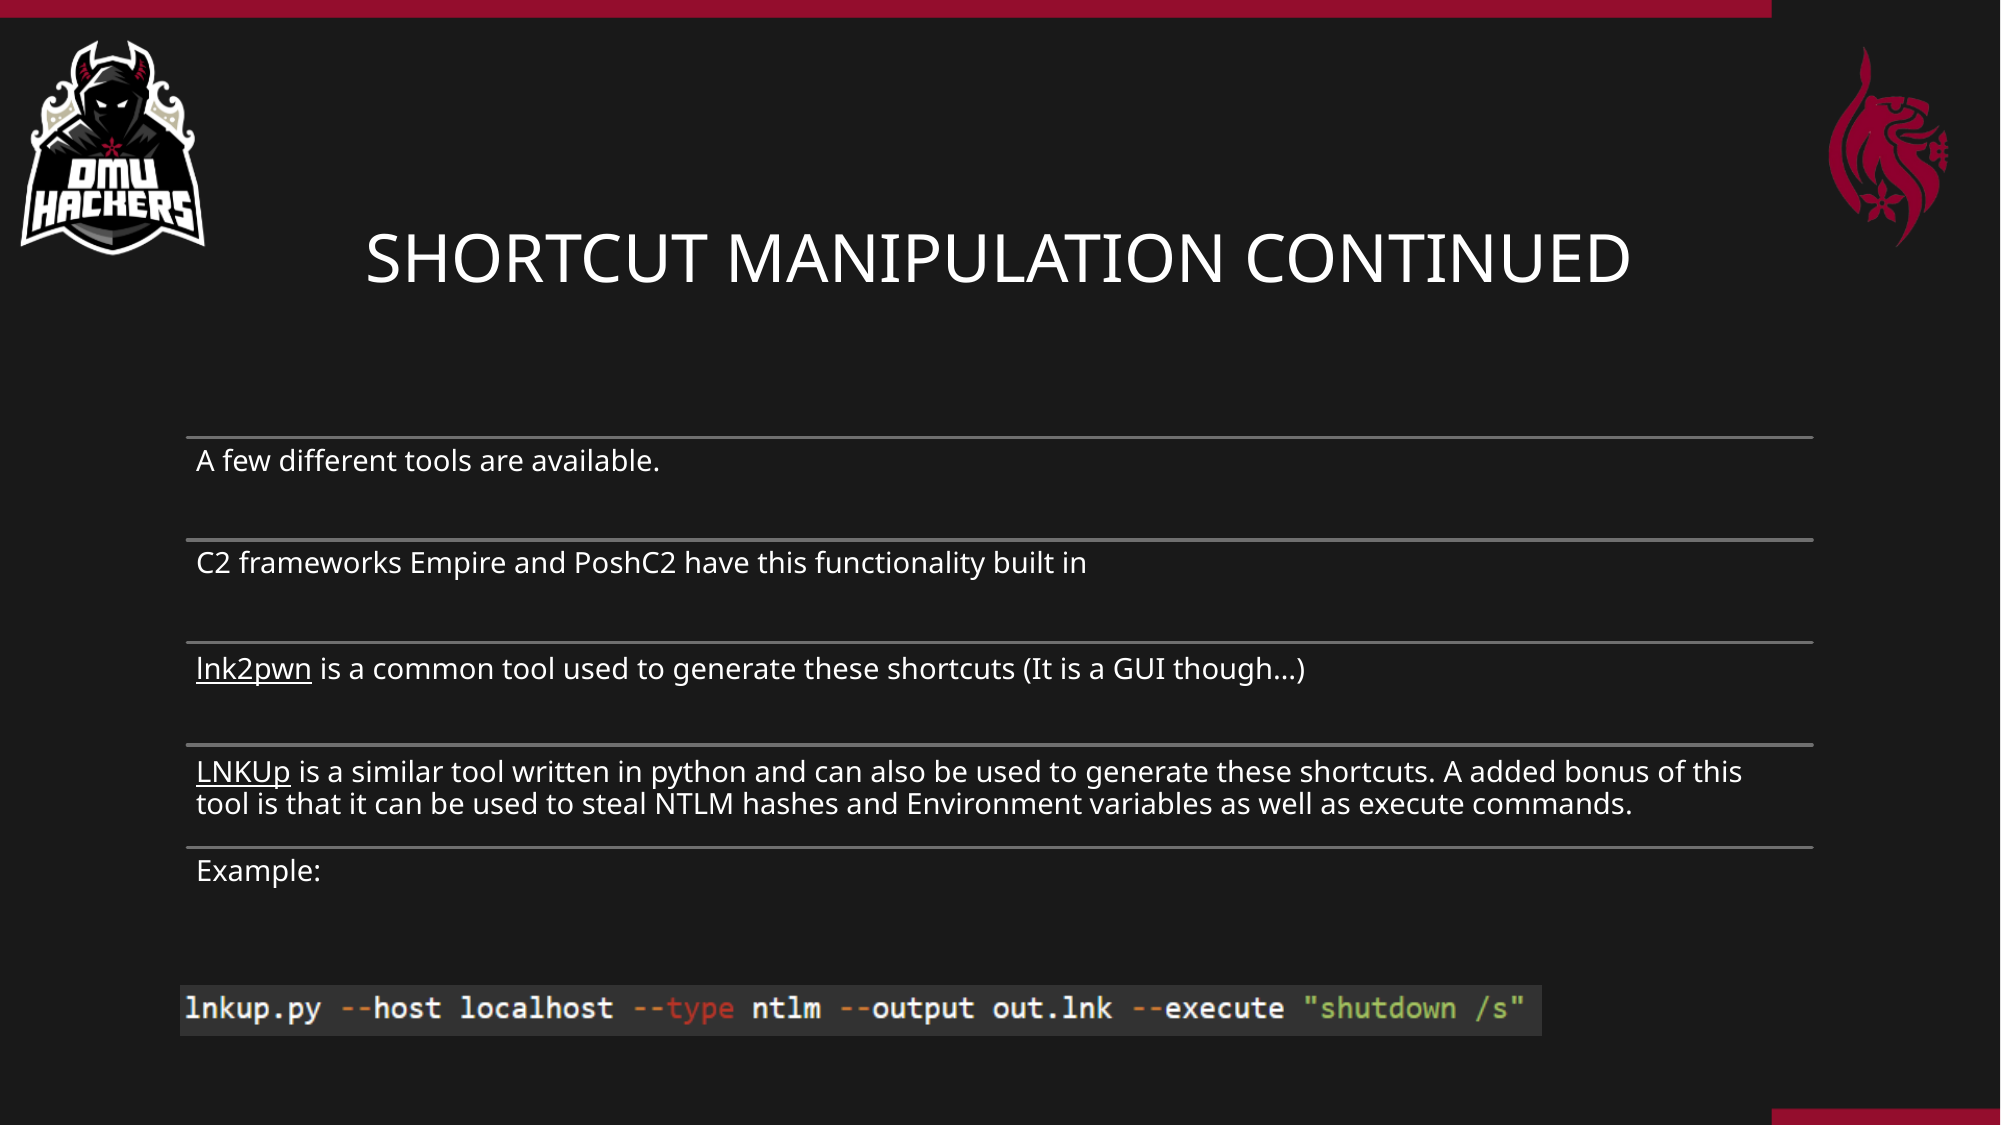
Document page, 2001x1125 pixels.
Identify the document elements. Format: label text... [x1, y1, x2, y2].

title SHORTCUT MANIPULATION CONTINUED [187, 99, 1813, 413]
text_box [186, 437, 1813, 951]
picture [0, 0, 2001, 1125]
